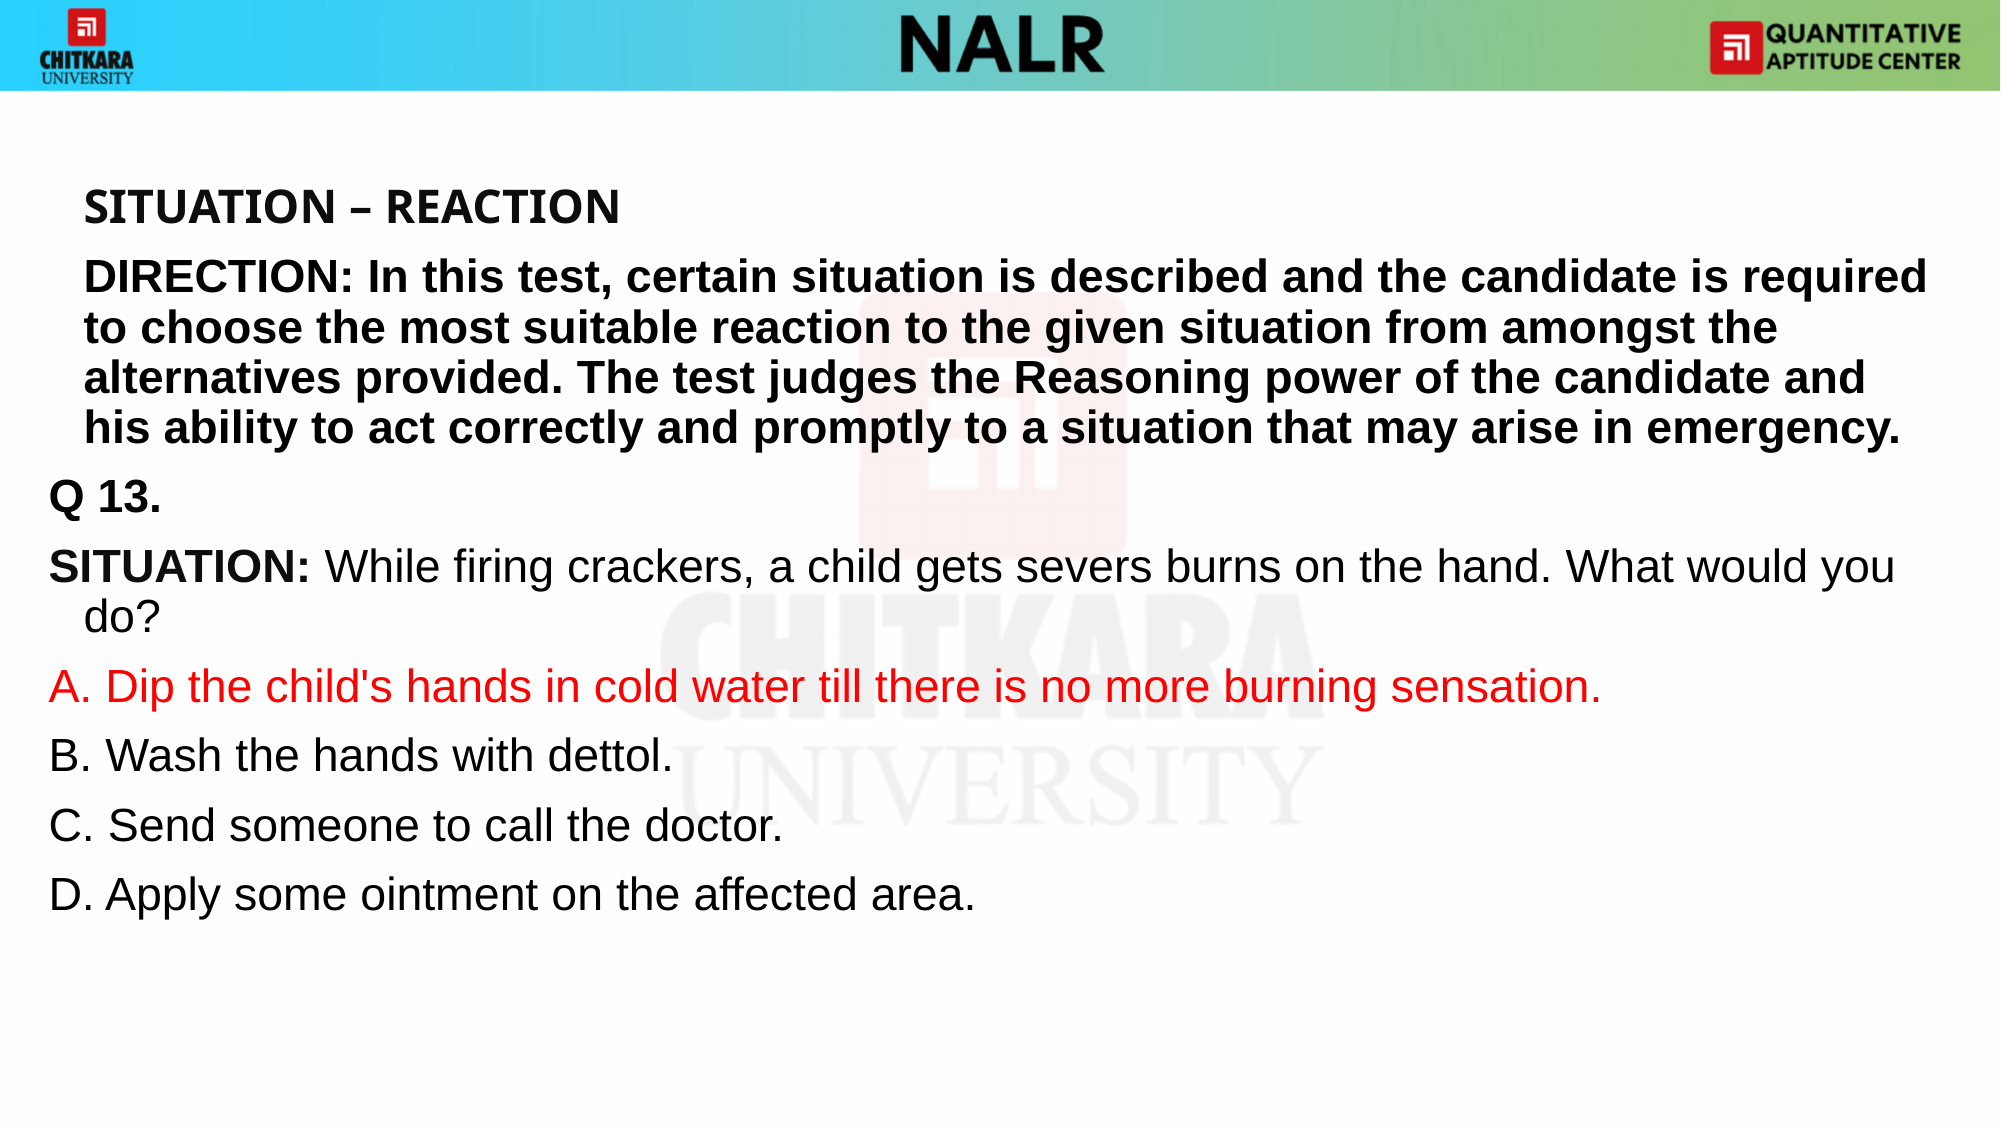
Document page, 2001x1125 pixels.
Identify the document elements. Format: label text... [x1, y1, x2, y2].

picture [0, 0, 2001, 1125]
list SITUATION – REACTION DIRECTION: In this test, certain situation is described and the candidate is required to choose the most suitable reaction to the given situation from amongst the alternatives provided. The test judges the Reasoning power of the candidate and his ability to act correctly and promptly to a situation that may arise in emergency. Q 13. SITUATION: While firing crackers, a child gets severs burns on the hand. What would you do? A. Dip the child's hands in cold water till there is no more burning sensation. B. Wash the hands with dettol. C. Send someone to call the doctor. D. Apply some ointment on the affected area. [33, 175, 1959, 1053]
title [41, 31, 1959, 142]
